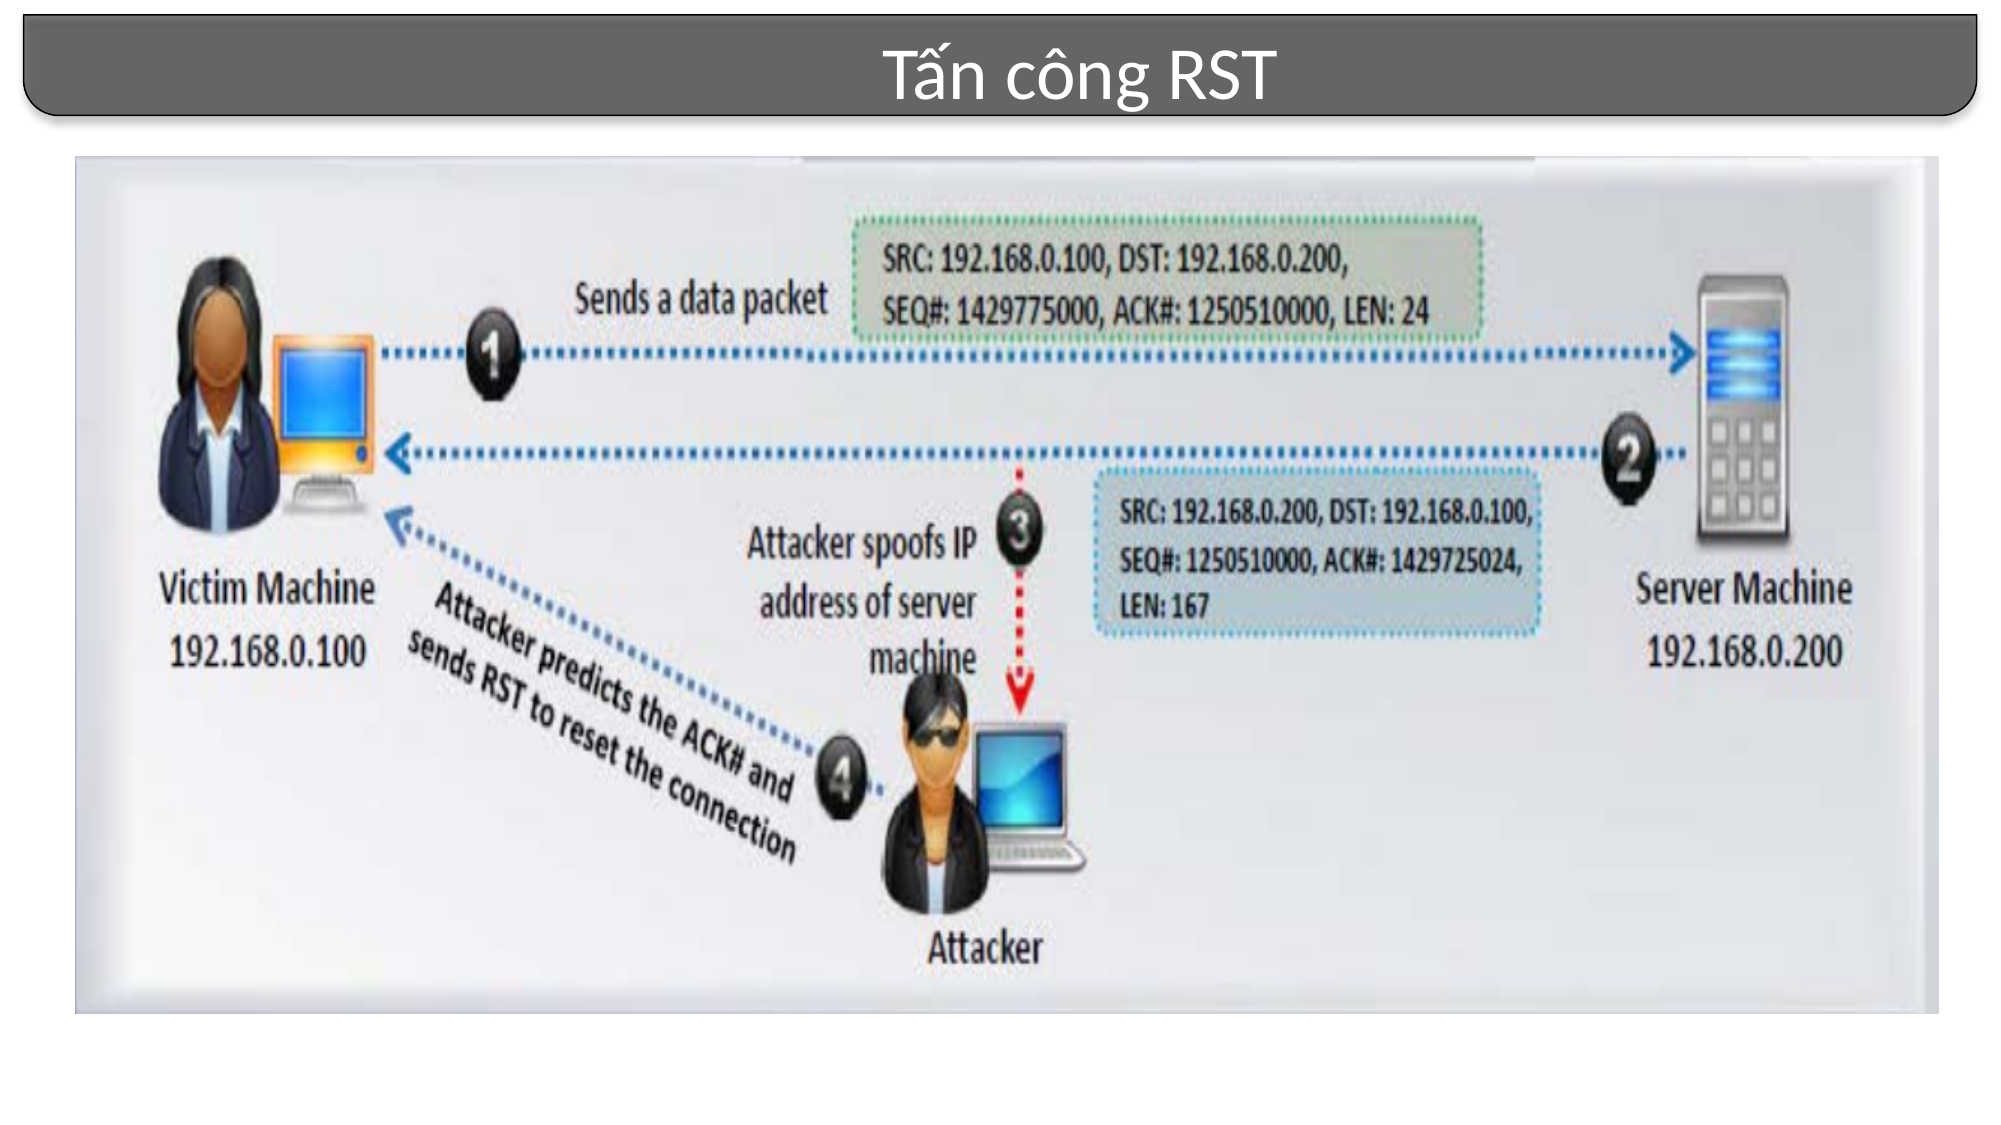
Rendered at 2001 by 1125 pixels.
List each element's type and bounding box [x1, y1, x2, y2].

text_box [23, 14, 1977, 124]
picture [74, 156, 1939, 1014]
